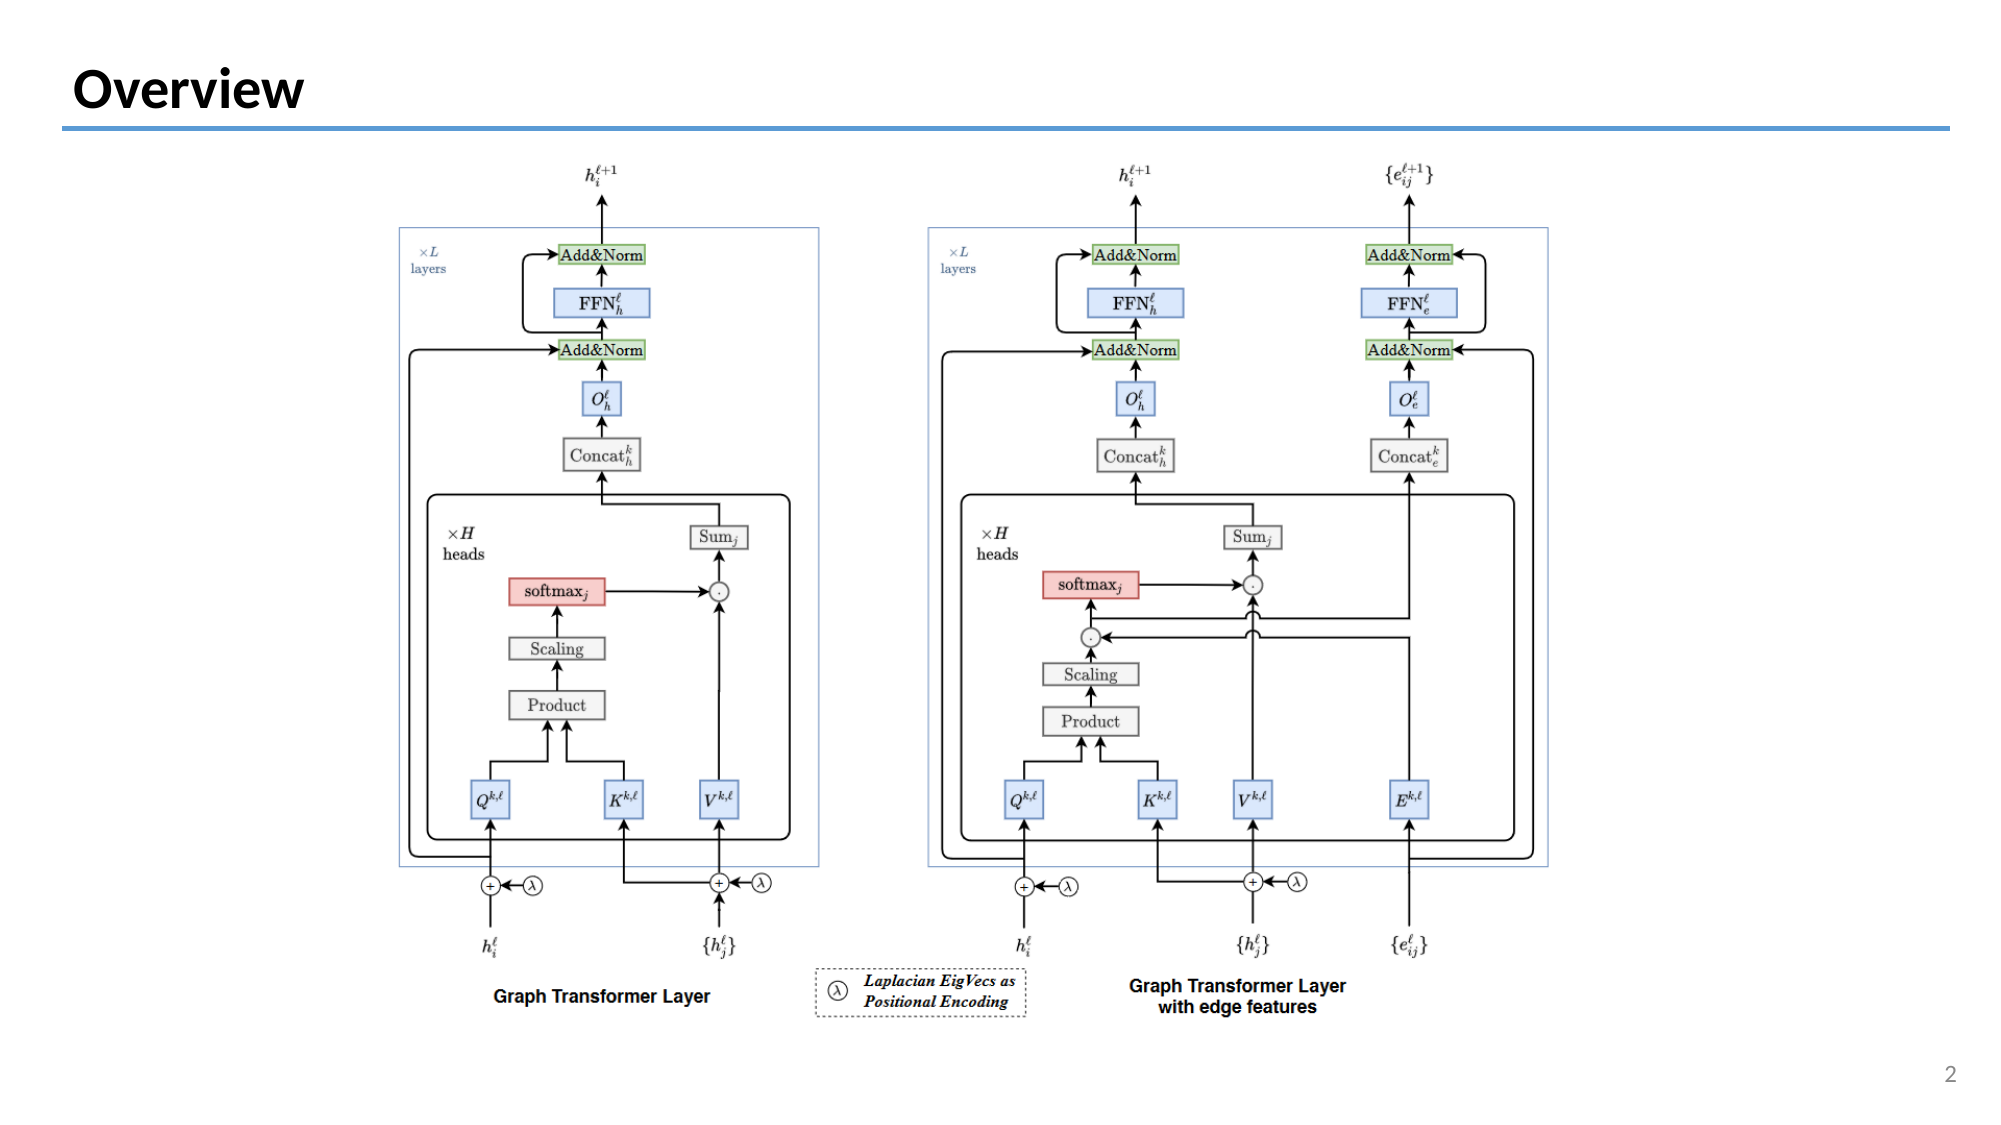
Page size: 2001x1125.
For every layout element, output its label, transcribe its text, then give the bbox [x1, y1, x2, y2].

slide_number 2 [1522, 1042, 1973, 1103]
picture [330, 149, 1607, 1035]
text_box Overview [59, 42, 593, 128]
